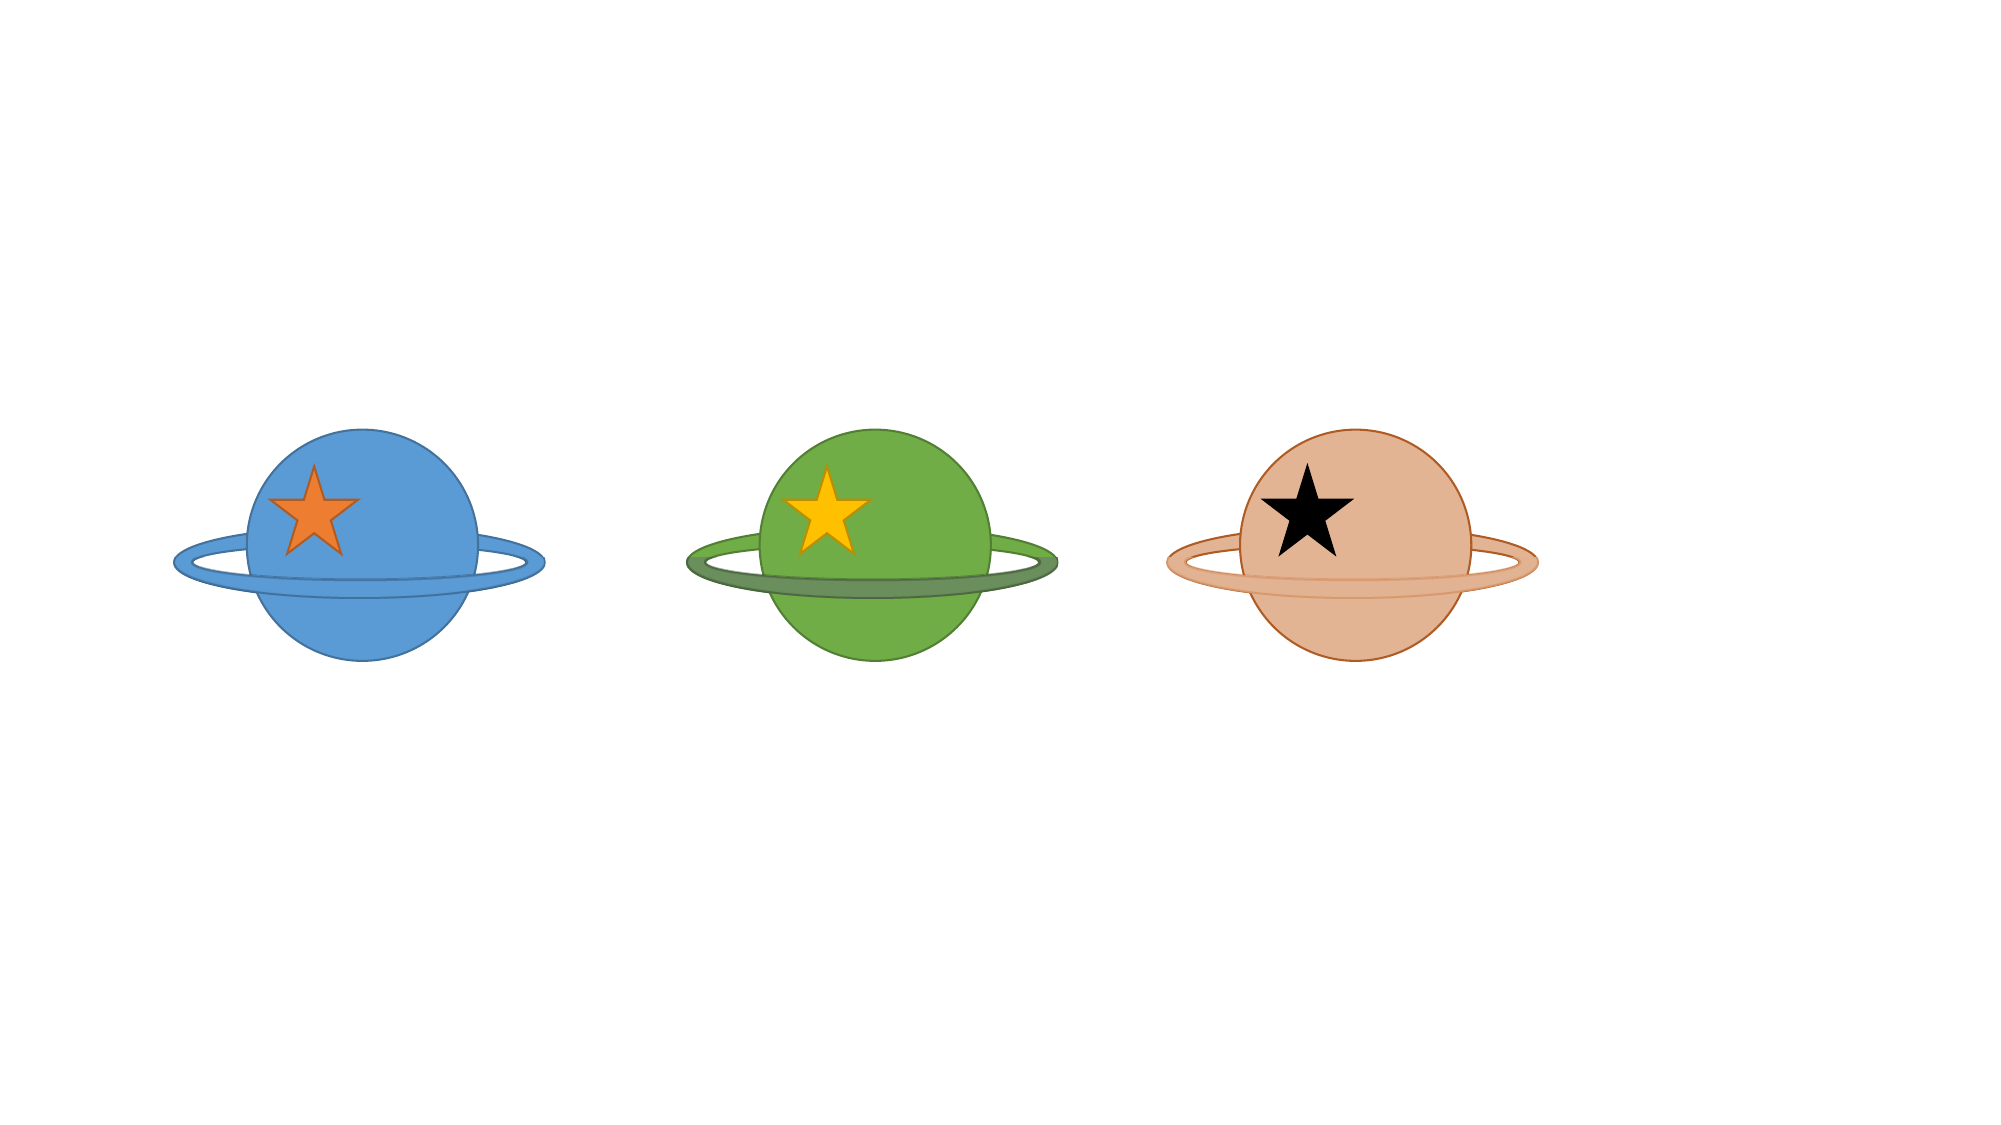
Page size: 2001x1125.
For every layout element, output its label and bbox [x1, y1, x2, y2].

text_box [173, 429, 1539, 661]
